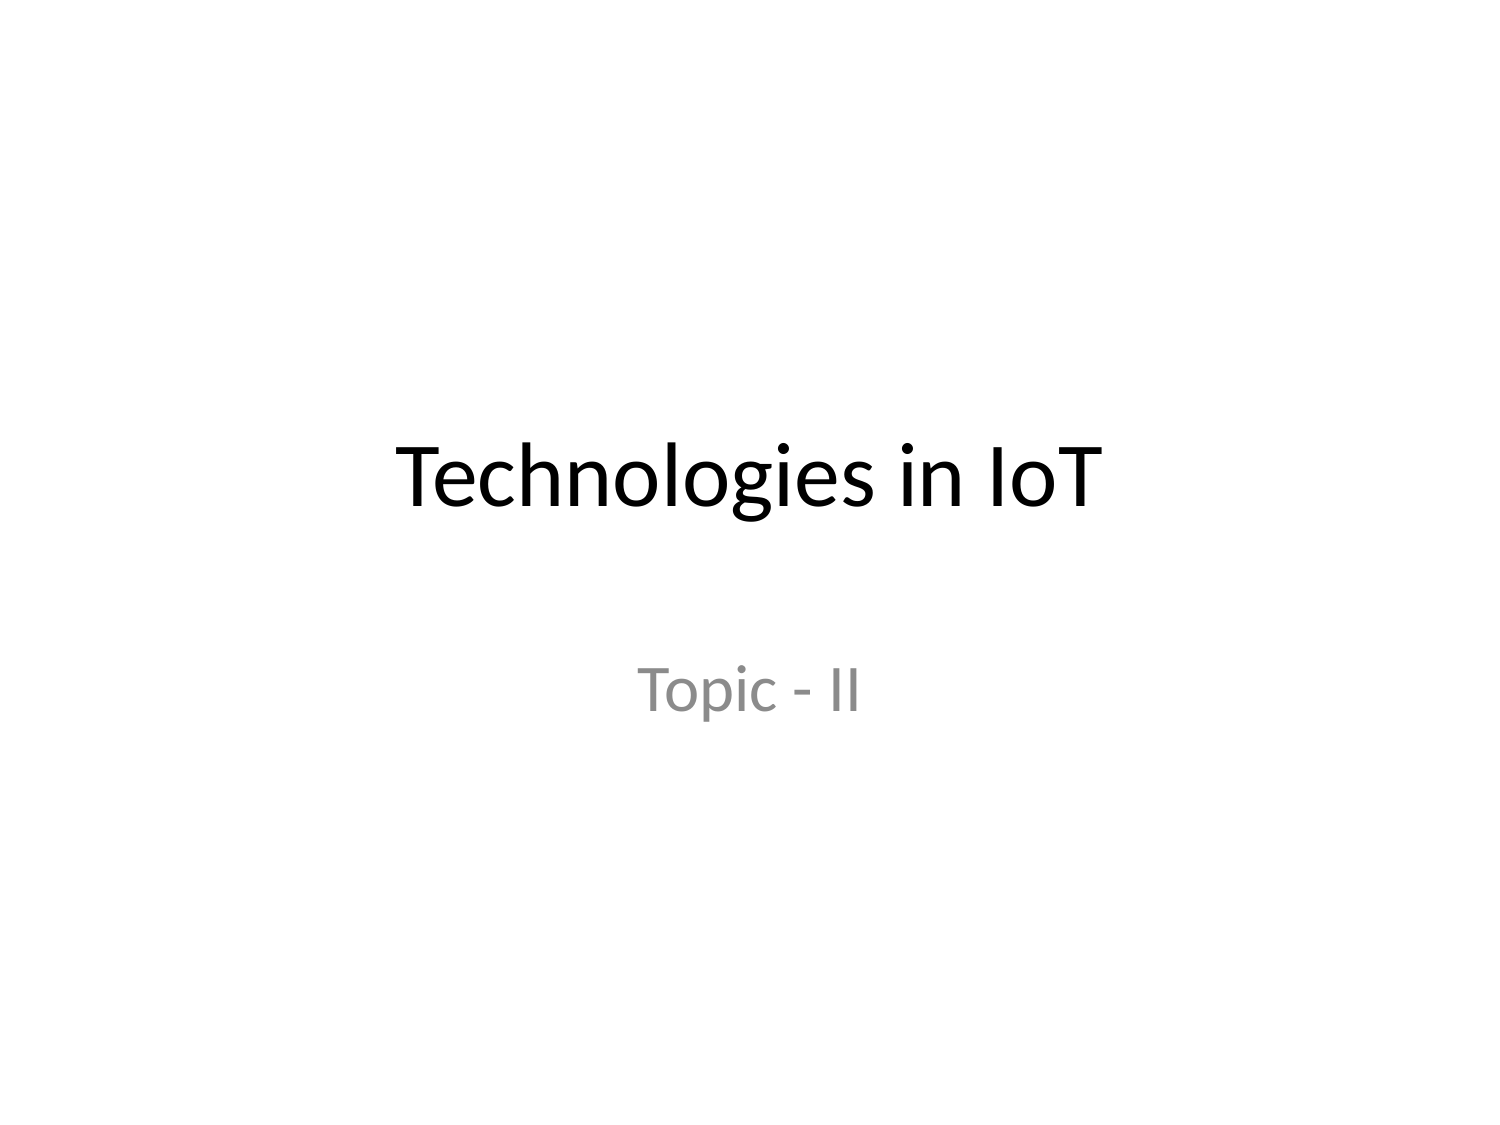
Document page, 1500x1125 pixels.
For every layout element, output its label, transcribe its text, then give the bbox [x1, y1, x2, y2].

title Technologies in IoT [112, 349, 1388, 591]
subtitle Topic - II [225, 637, 1275, 925]
